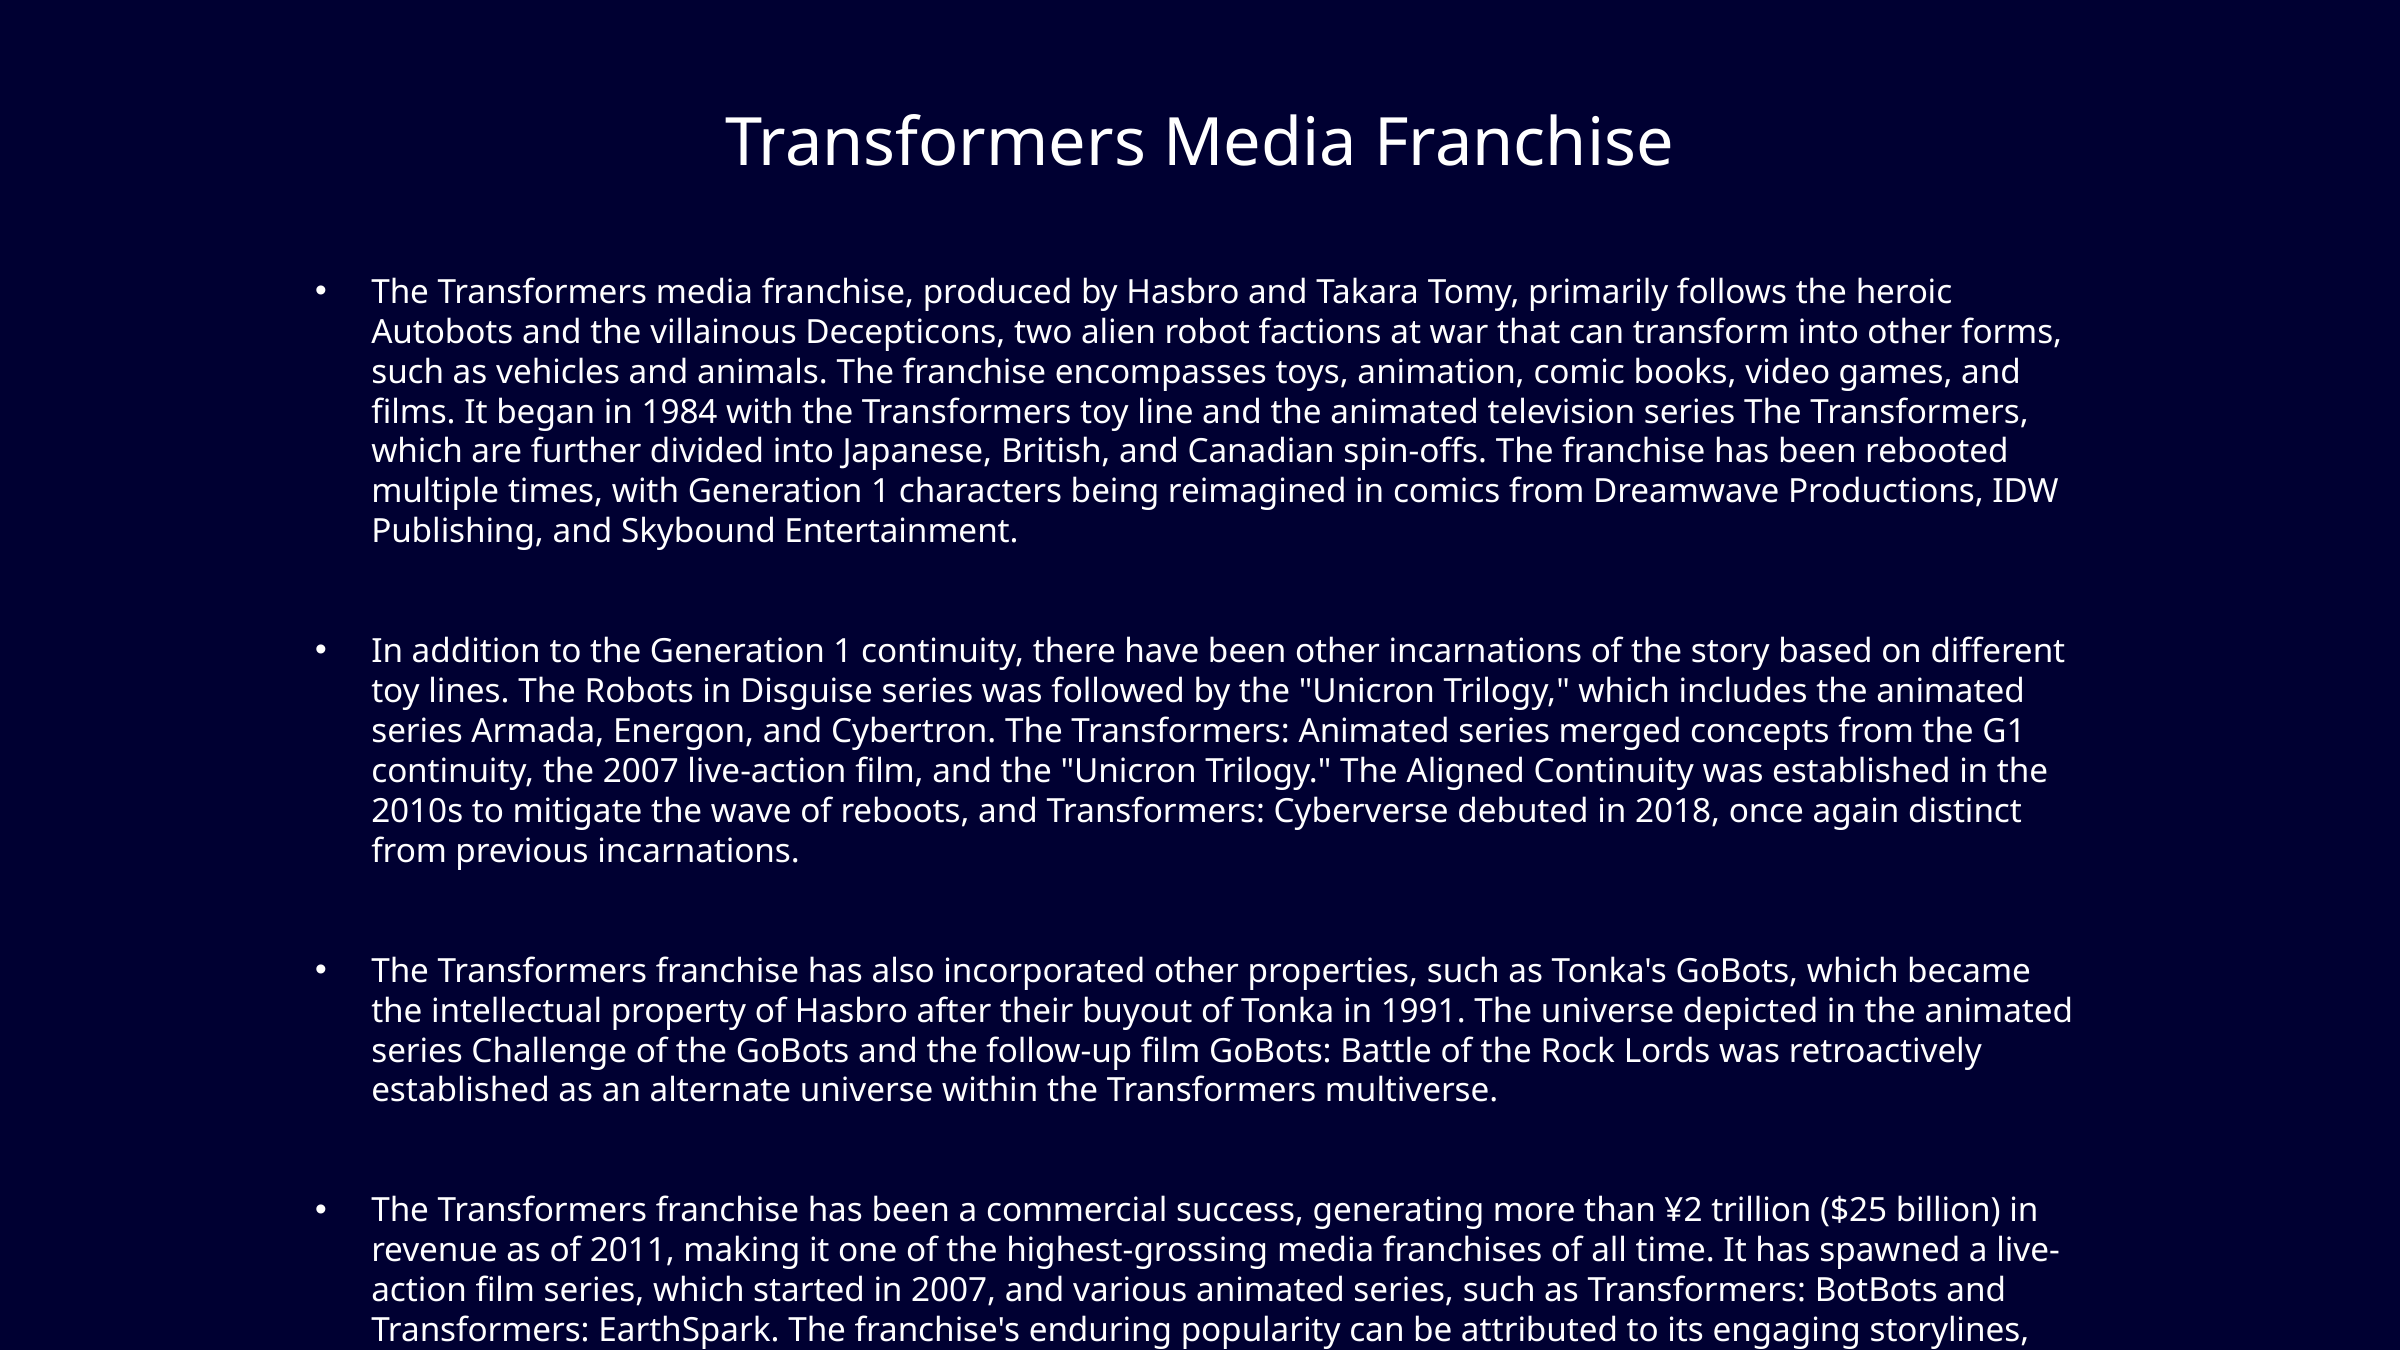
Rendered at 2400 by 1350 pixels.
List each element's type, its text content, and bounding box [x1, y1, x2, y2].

list The Transformers media franchise, produced by Hasbro and Takara Tomy, primarily follows the heroic Autobots and the villainous Decepticons, two alien robot factions at war that can transform into other forms, such as vehicles and animals. The franchise encompasses toys, animation, comic books, video games, and films. It began in 1984 with the Transformers toy line and the animated television series The Transformers, which are further divided into Japanese, British, and Canadian spin-offs. The franchise has been rebooted multiple times, with Generation 1 characters being reimagined in comics from Dreamwave Productions, IDW Publishing, and Skybound Entertainment. In addition to the Generation 1 continuity, there have been other incarnations of the story based on different toy lines. The Robots in Disguise series was followed by the "Unicron Trilogy," which includes the animated series Armada, Energon, and Cybertron. The Transformers: Animated series merged concepts from the G1 continuity, the 2007 live-action film, and the "Unicron Trilogy." The Aligned Continuity was established in the 2010s to mitigate the wave of reboots, and Transformers: Cyberverse debuted in 2018, once again distinct from previous incarnations. The Transformers franchise has also incorporated other properties, such as Tonka's GoBots, which became the intellectual property of Hasbro after their buyout of Tonka in 1991. The universe depicted in the animated series Challenge of the GoBots and the follow-up film GoBots: Battle of the Rock Lords was retroactively established as an alternate universe within the Transformers multiverse. The Transformers franchise has been a commercial success, generating more than ¥2 trillion ($25 billion) in revenue as of 2011, making it one of the highest-grossing media franchises of all time. It has spawned a live-action film series, which started in 2007, and various animated series, such as Transformers: BotBots and Transformers: EarthSpark. The franchise's enduring popularity can be attributed to its engaging storylines, memorable characters, and innovative toy line. [300, 262, 2100, 1005]
title Transformers Media Franchise [300, 45, 2100, 233]
